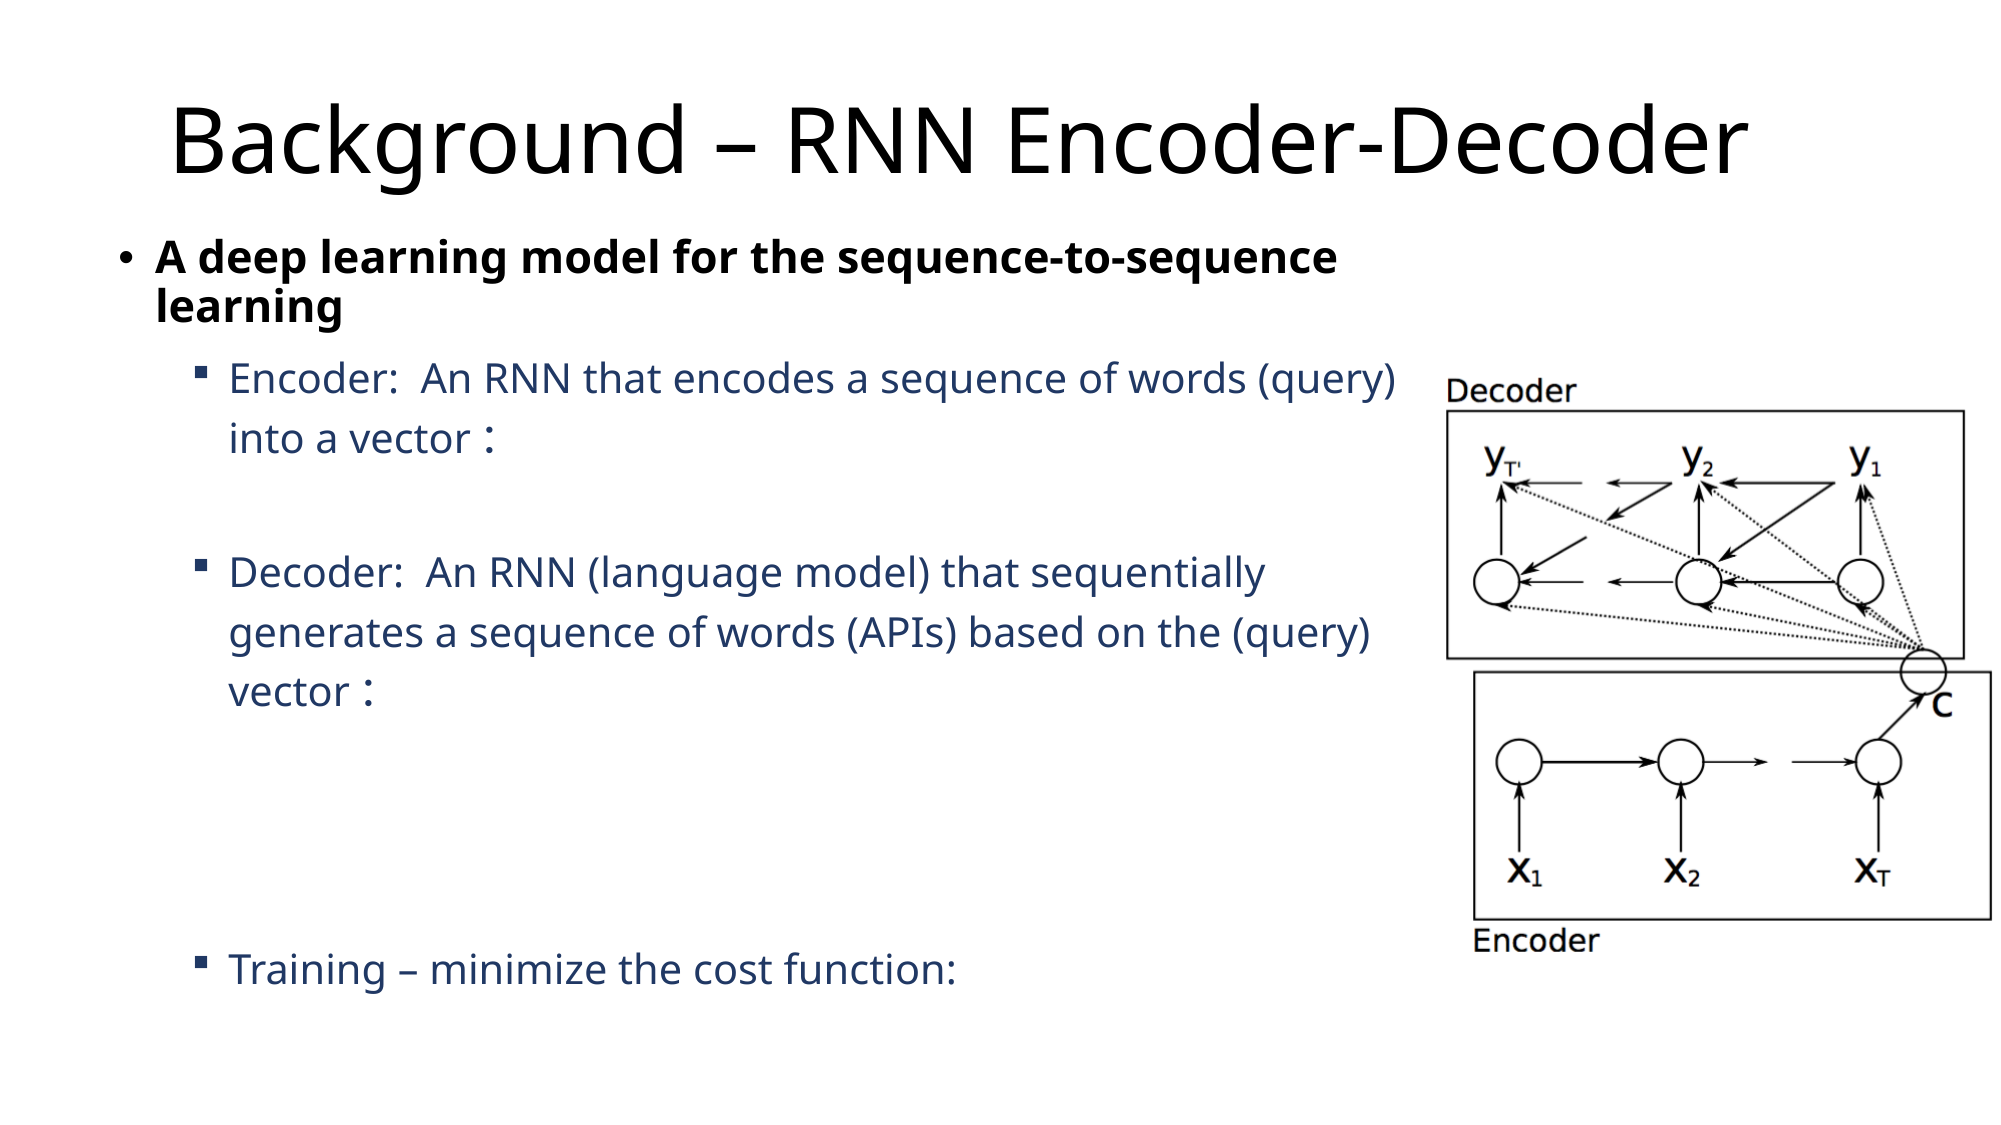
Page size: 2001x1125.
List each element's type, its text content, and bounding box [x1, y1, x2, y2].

title Background – RNN Encoder-Decoder [97, 35, 1823, 253]
picture [1437, 356, 2000, 970]
